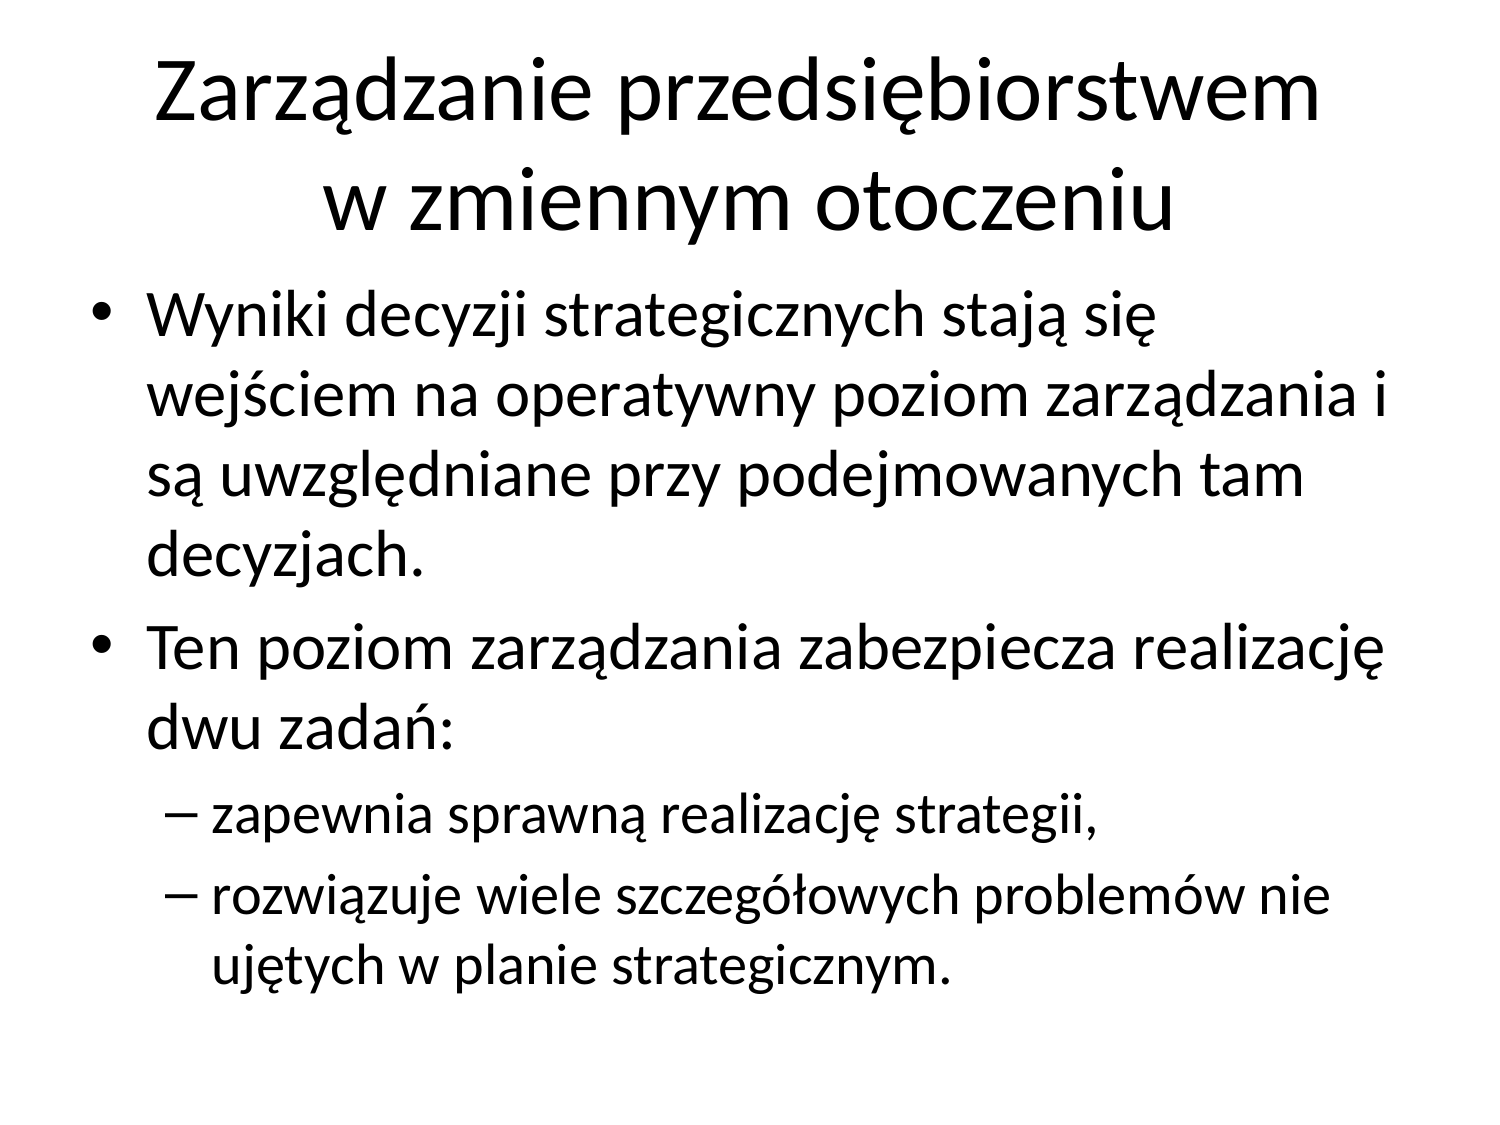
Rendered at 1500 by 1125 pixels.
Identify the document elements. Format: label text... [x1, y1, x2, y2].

title Zarządzanie przedsiębiorstwem w zmiennym otoczeniu [74, 44, 1426, 233]
list Wyniki decyzji strategicznych stają się wejściem na operatywny poziom zarządzania i są uwzględniane przy podejmowanych tam decyzjach. Ten poziom zarządzania zabezpiecza realizację dwu zadań: zapewnia sprawną realizację strategii, rozwiązuje wiele szczegółowych problemów nie ujętych w planie strategicznym. [74, 262, 1426, 1006]
